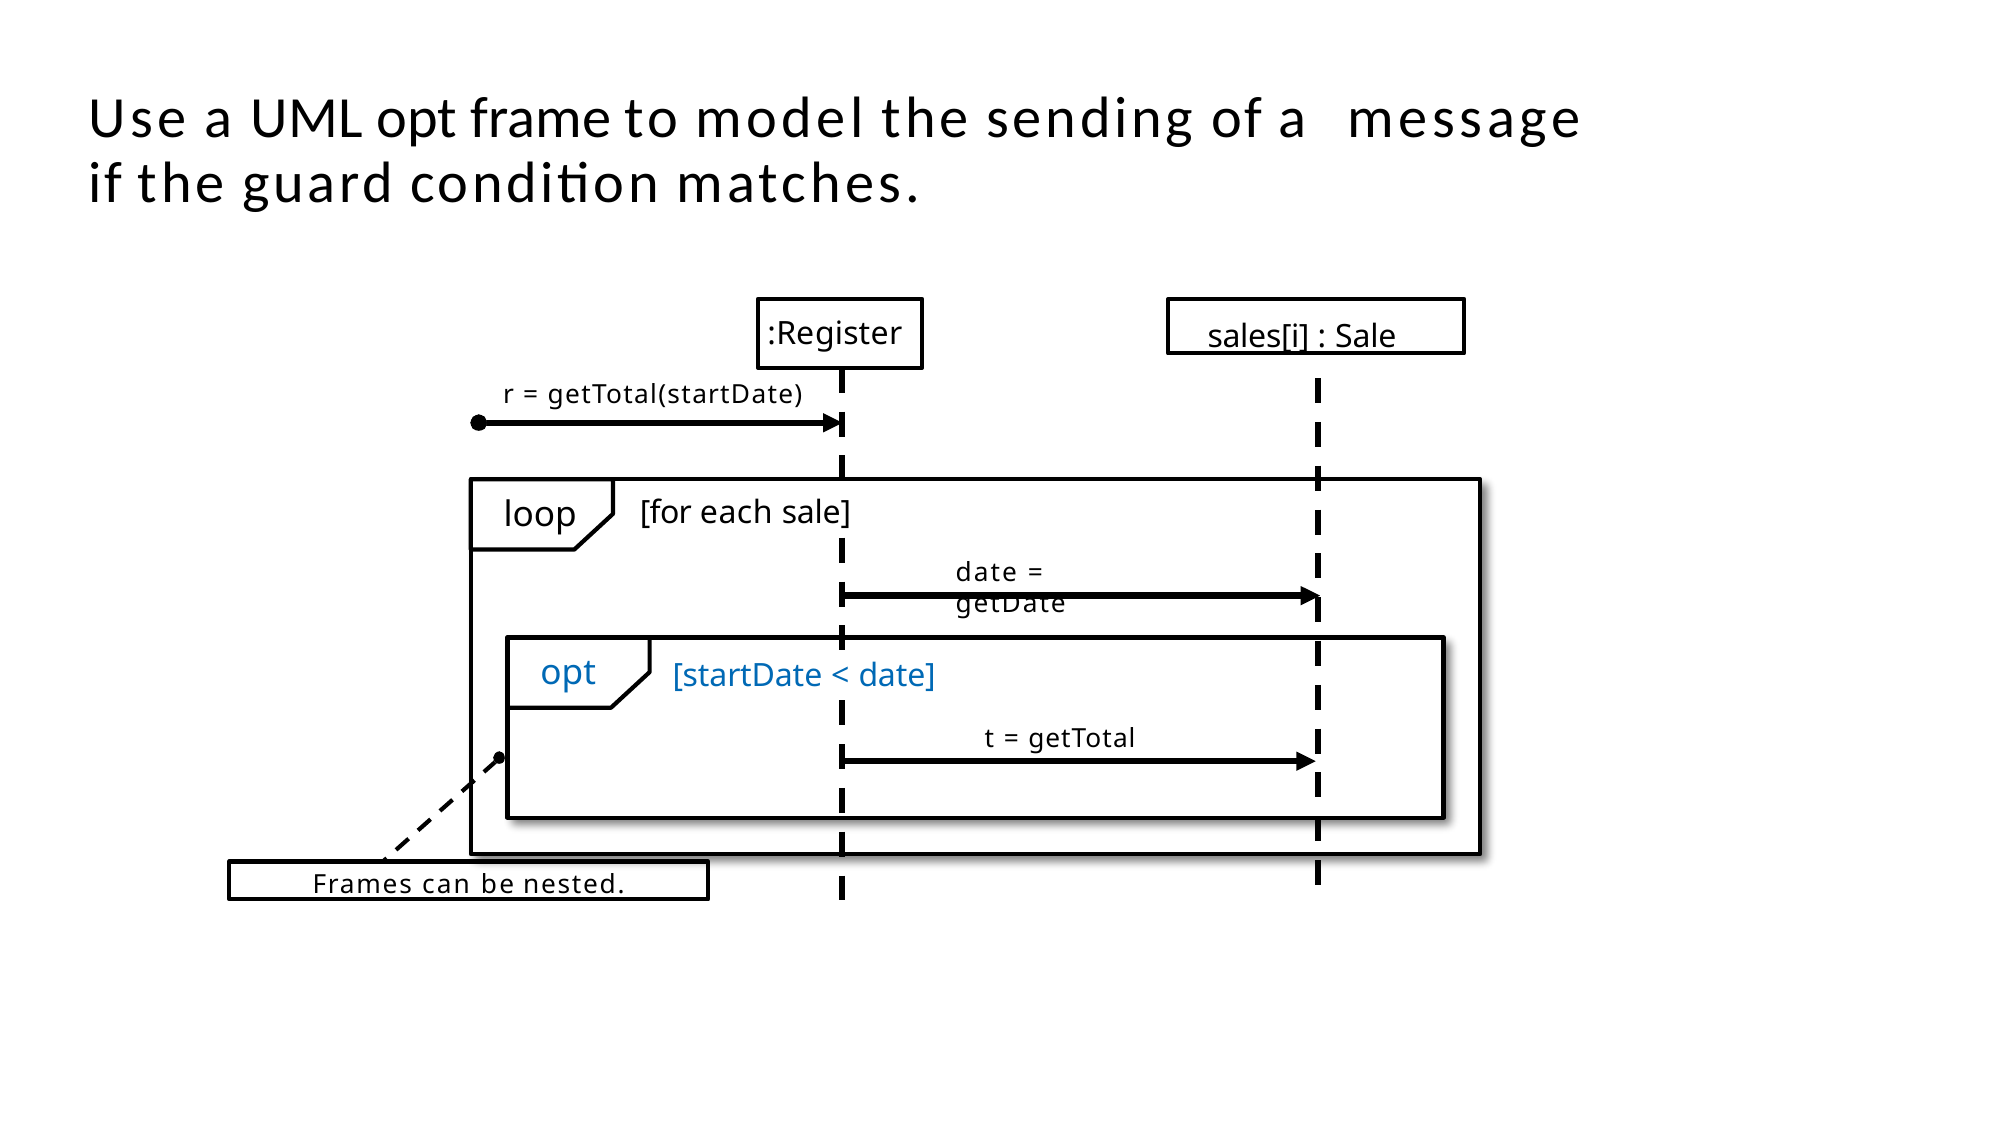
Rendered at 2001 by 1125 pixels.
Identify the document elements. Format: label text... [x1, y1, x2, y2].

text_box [381, 751, 505, 864]
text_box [469, 375, 1321, 902]
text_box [842, 585, 1321, 606]
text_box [466, 297, 1497, 902]
title Use a UML opt frame to model the sending of a message if the guard condition matches. [87, 49, 1738, 244]
text_box Frames can be nested. [229, 861, 466, 900]
